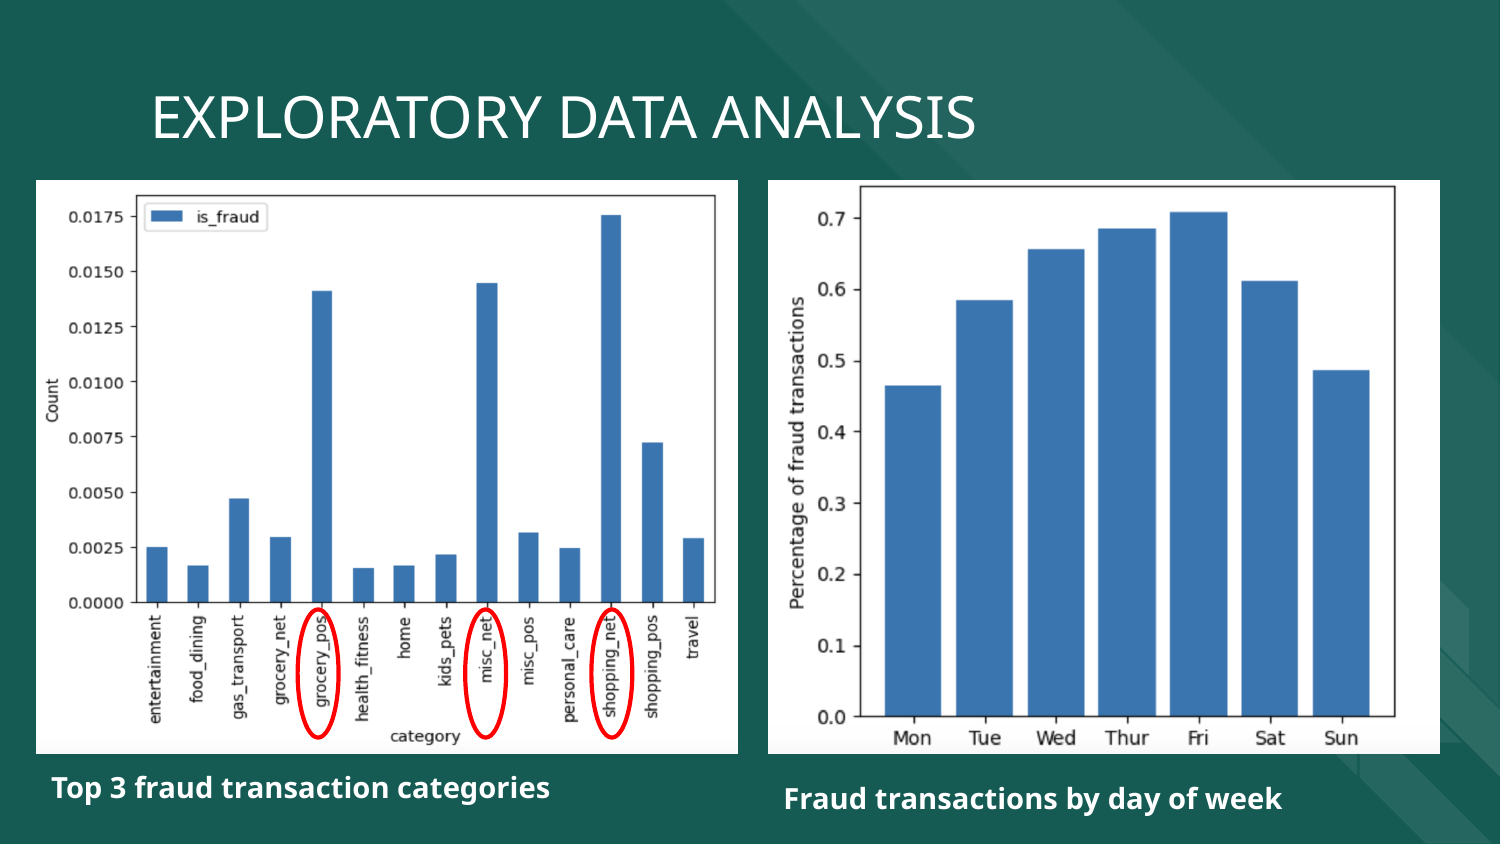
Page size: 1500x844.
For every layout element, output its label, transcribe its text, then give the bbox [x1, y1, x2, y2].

text_box Top 3 fraud transaction categories [36, 760, 739, 819]
picture [767, 180, 1440, 755]
title EXPLORATORY DATA ANALYSIS [135, 65, 1345, 278]
picture [35, 180, 739, 755]
text_box Fraud transactions by day of week [768, 764, 1471, 830]
list [739, 278, 919, 781]
